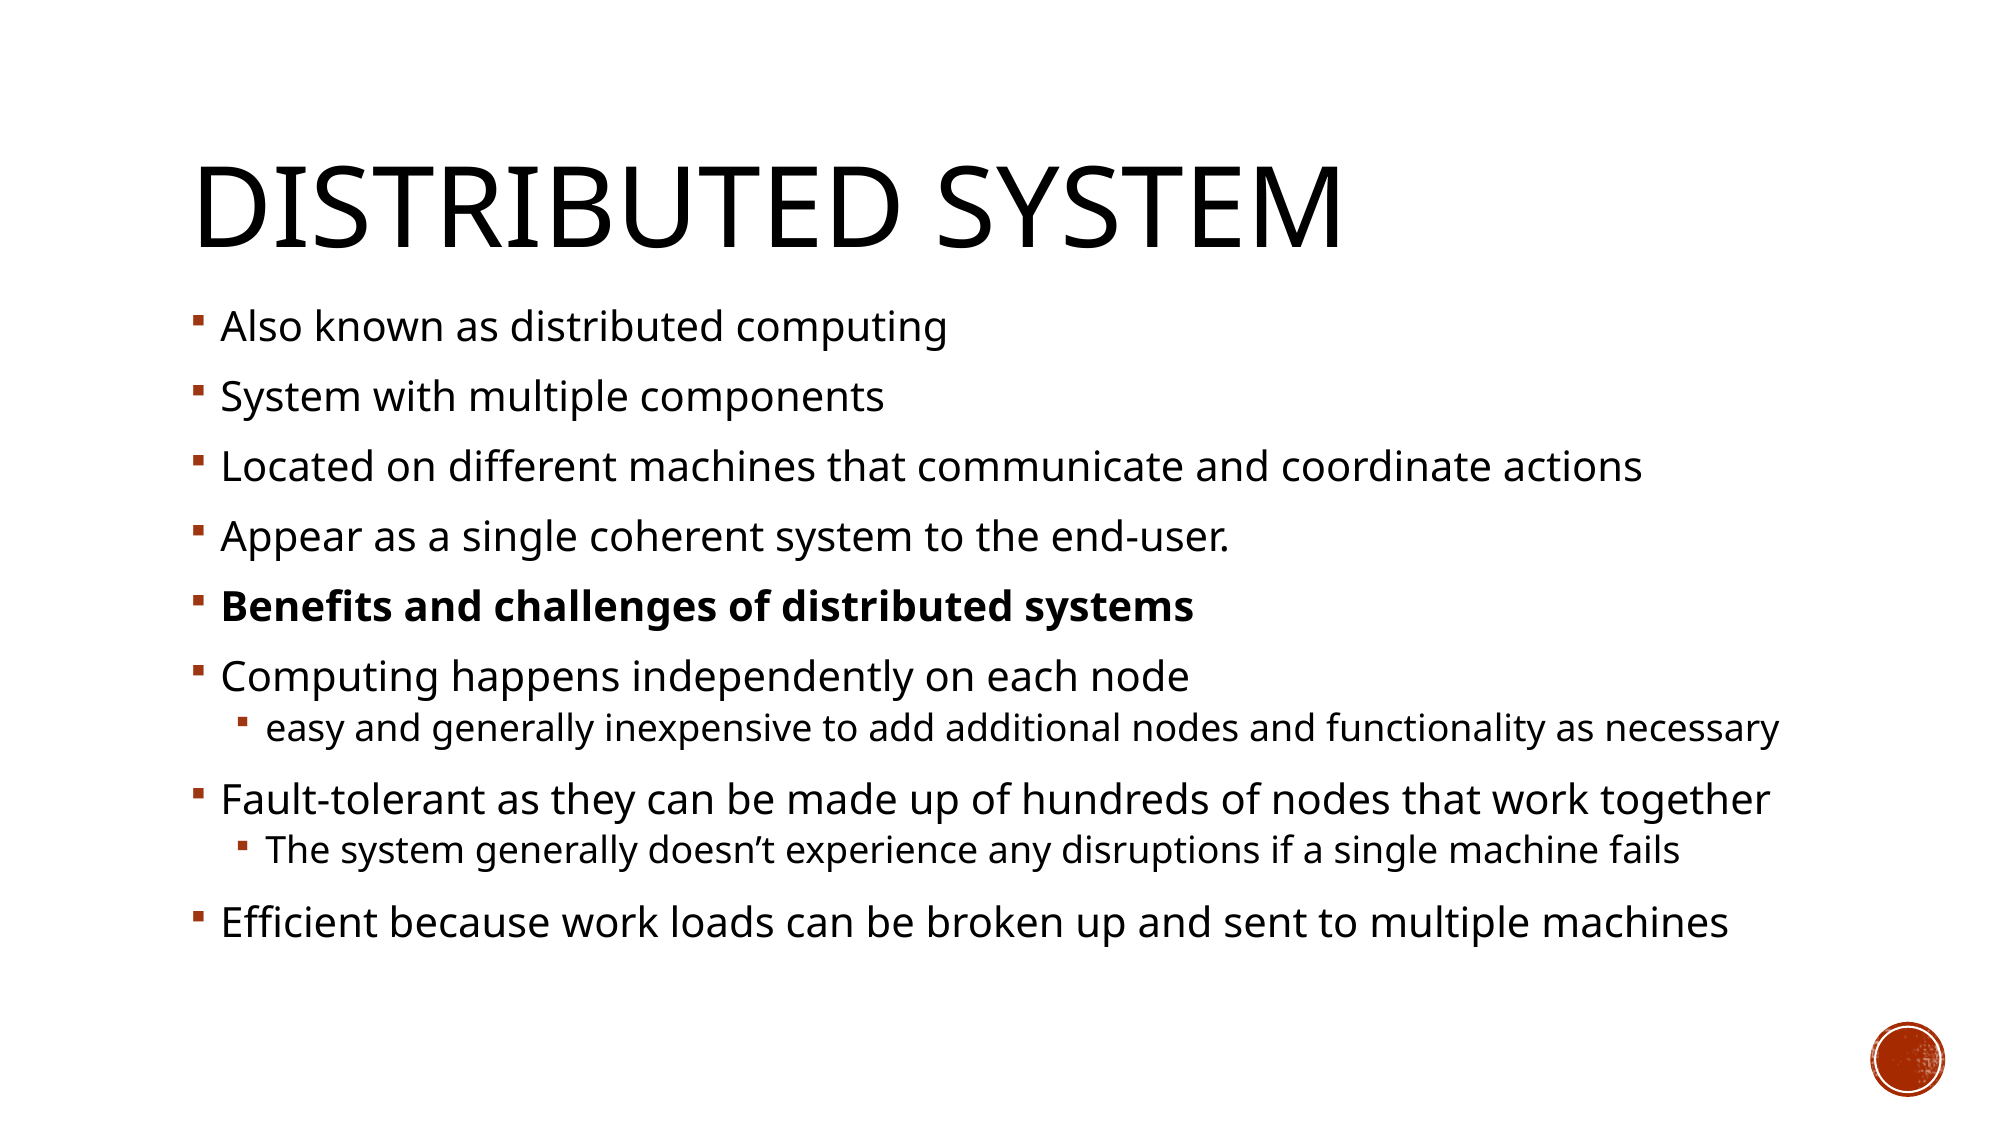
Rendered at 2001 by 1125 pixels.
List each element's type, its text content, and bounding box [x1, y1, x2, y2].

title distributed system [175, 79, 1826, 297]
list Also known as distributed computing System with multiple components Located on different machines that communicate and coordinate actions Appear as a single coherent system to the end-user. Benefits and challenges of distributed systems Computing happens independently on each node easy and generally inexpensive to add additional nodes and functionality as necessary Fault-tolerant as they can be made up of hundreds of nodes that work together The system generally doesn’t experience any disruptions if a single machine fails Efficient because work loads can be broken up and sent to multiple machines [175, 297, 1826, 1013]
